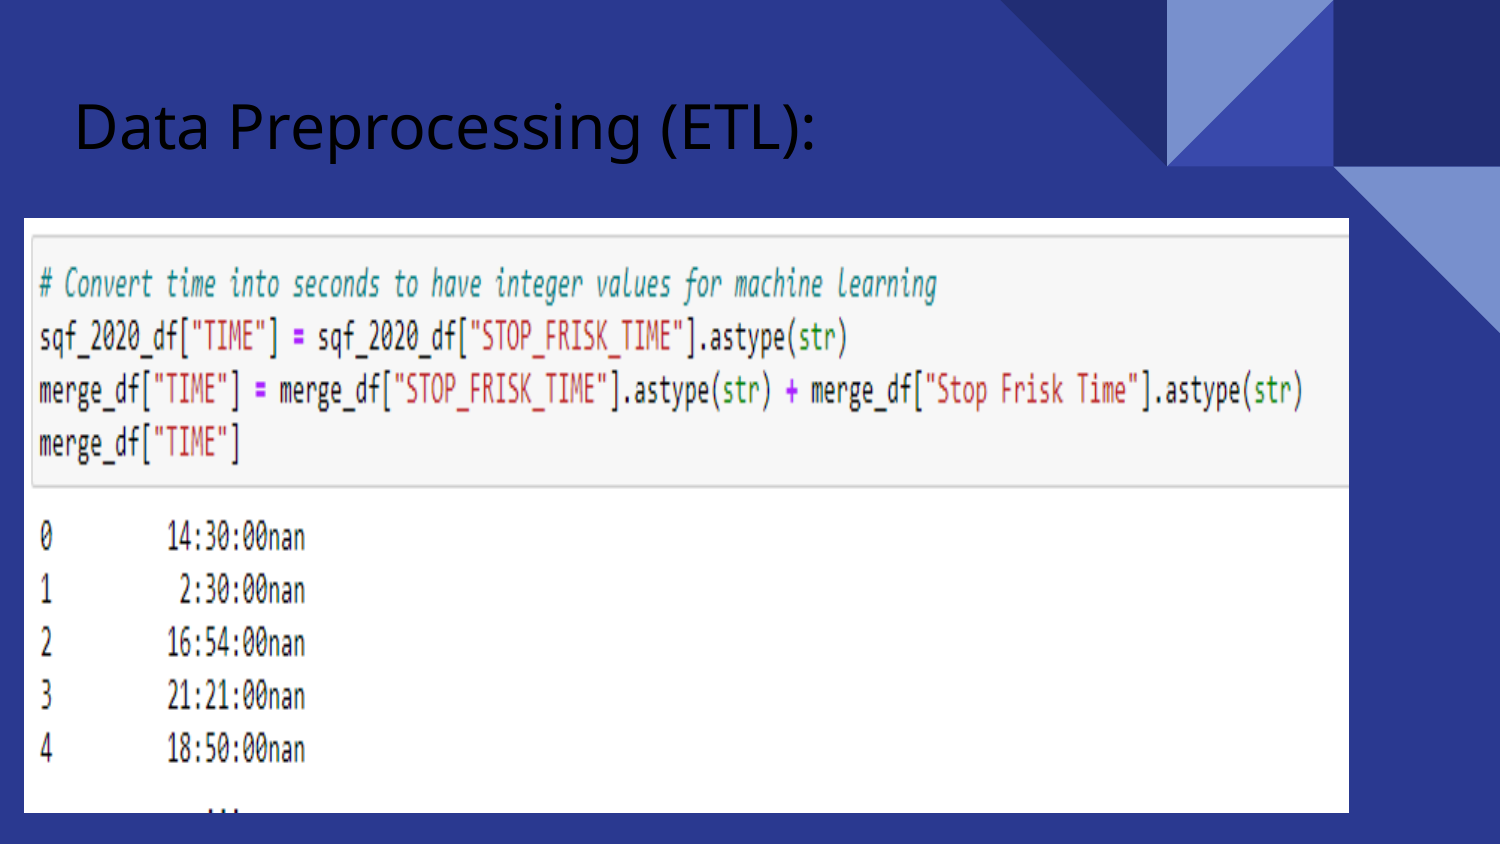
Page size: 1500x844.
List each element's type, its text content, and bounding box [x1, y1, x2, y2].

picture [24, 218, 1349, 814]
title Data Preprocessing (ETL): [58, 55, 846, 194]
